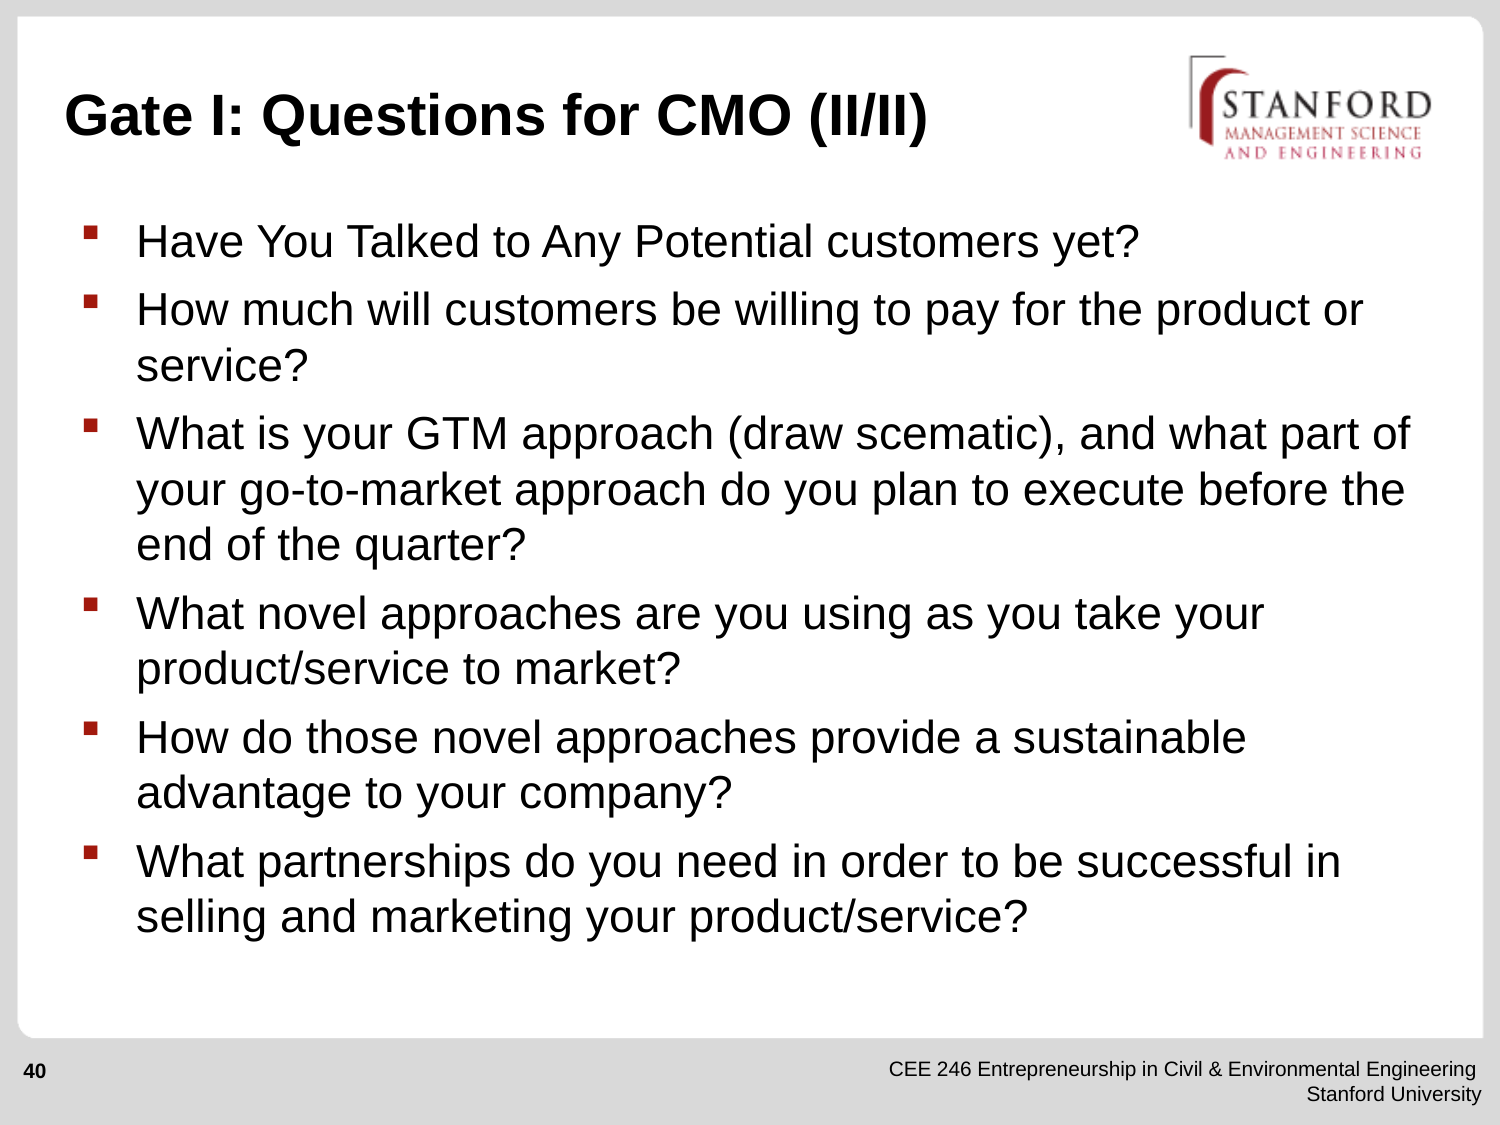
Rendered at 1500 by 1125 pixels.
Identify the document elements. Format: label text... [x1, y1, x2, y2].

title Gate I: Questions for CMO (II/II) [63, 54, 1199, 148]
picture [0, 0, 1500, 1125]
list Have You Talked to Any Potential customers yet? How much will customers be willing to pay for the product or service? What is your GTM approach (draw scematic), and what part of your go-to-market approach do you plan to execute before the end of the quarter? What novel approaches are you using as you take your product/service to market? How do those novel approaches provide a sustainable advantage to your company? What partnerships do you need in order to be successful in selling and marketing your product/service? [79, 210, 1418, 949]
